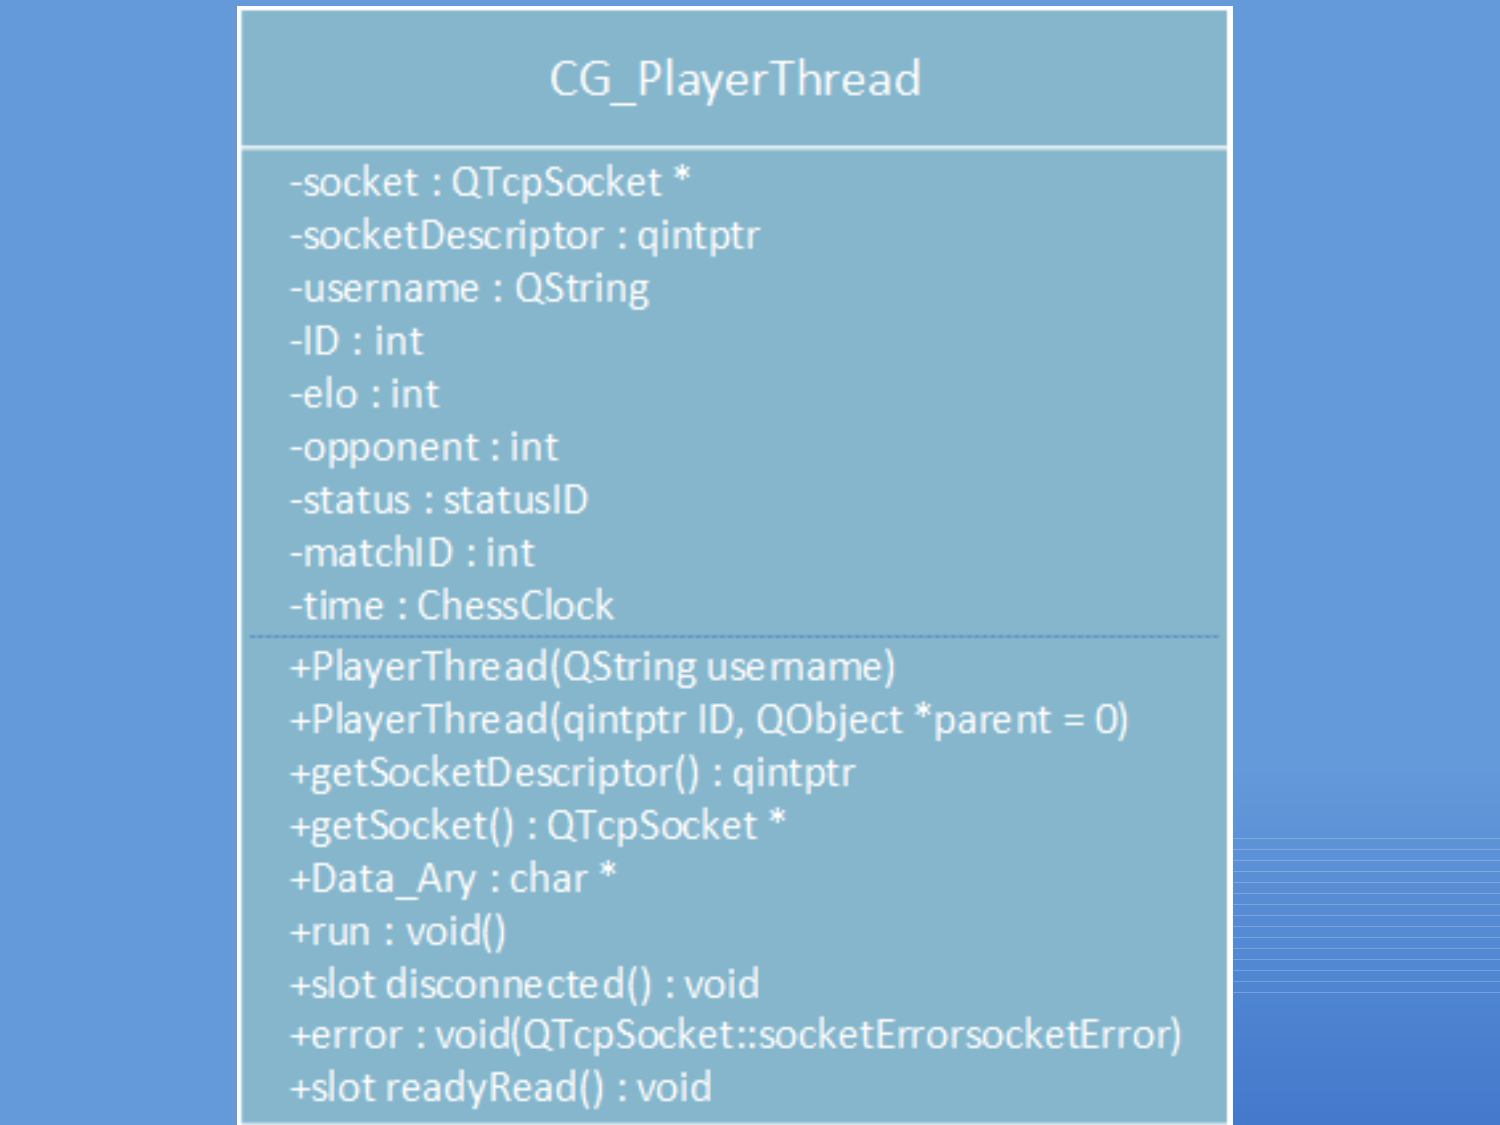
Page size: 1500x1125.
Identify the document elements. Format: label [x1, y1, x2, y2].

picture [237, 5, 1233, 1125]
